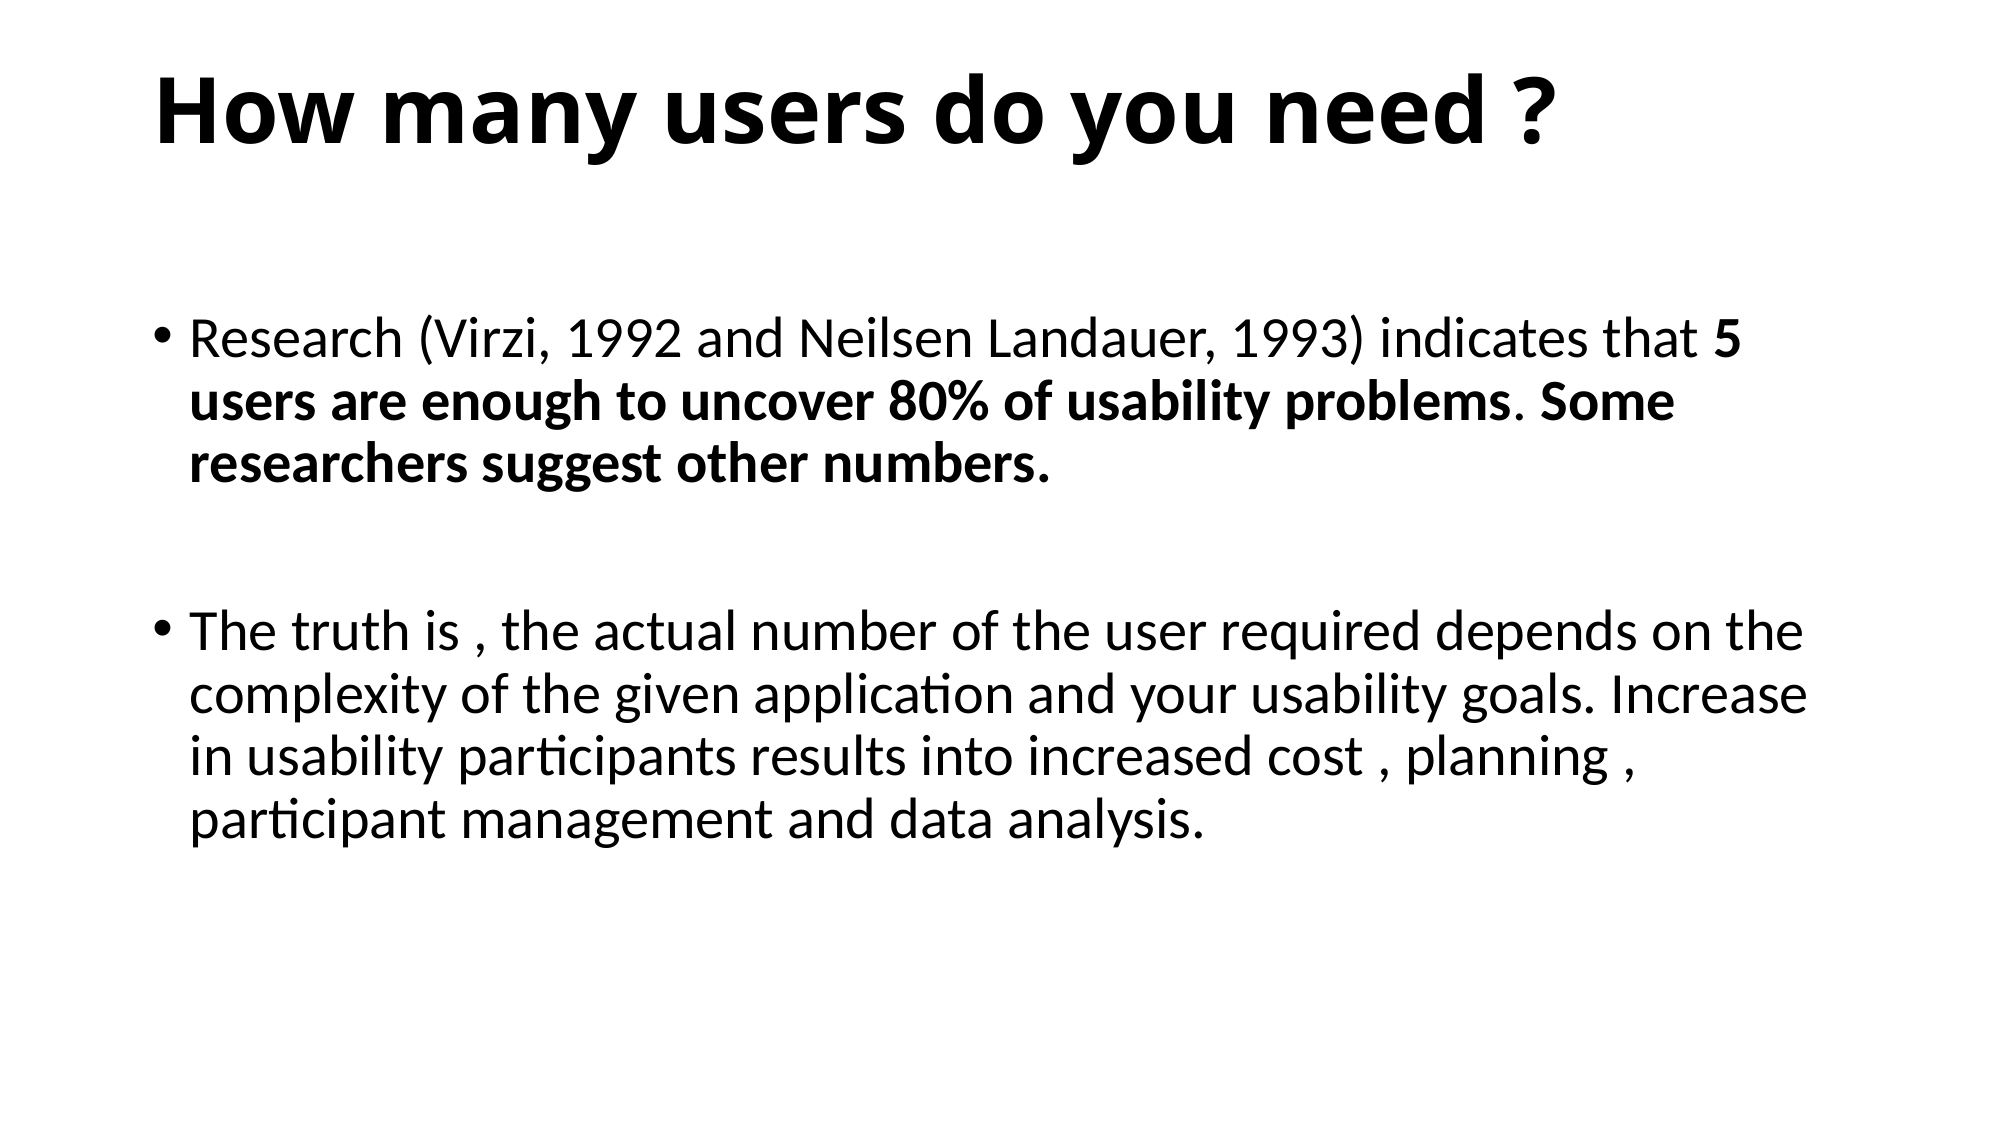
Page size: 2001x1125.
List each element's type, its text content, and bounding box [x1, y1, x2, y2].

list Research (Virzi, 1992 and Neilsen Landauer, 1993) indicates that 5 users are enough to uncover 80% of usability problems. Some researchers suggest other numbers. The truth is , the actual number of the user required depends on the complexity of the given application and your usability goals. Increase in usability participants results into increased cost , planning , participant management and data analysis. [137, 299, 1863, 1014]
title How many users do you need ? [137, 59, 1863, 278]
